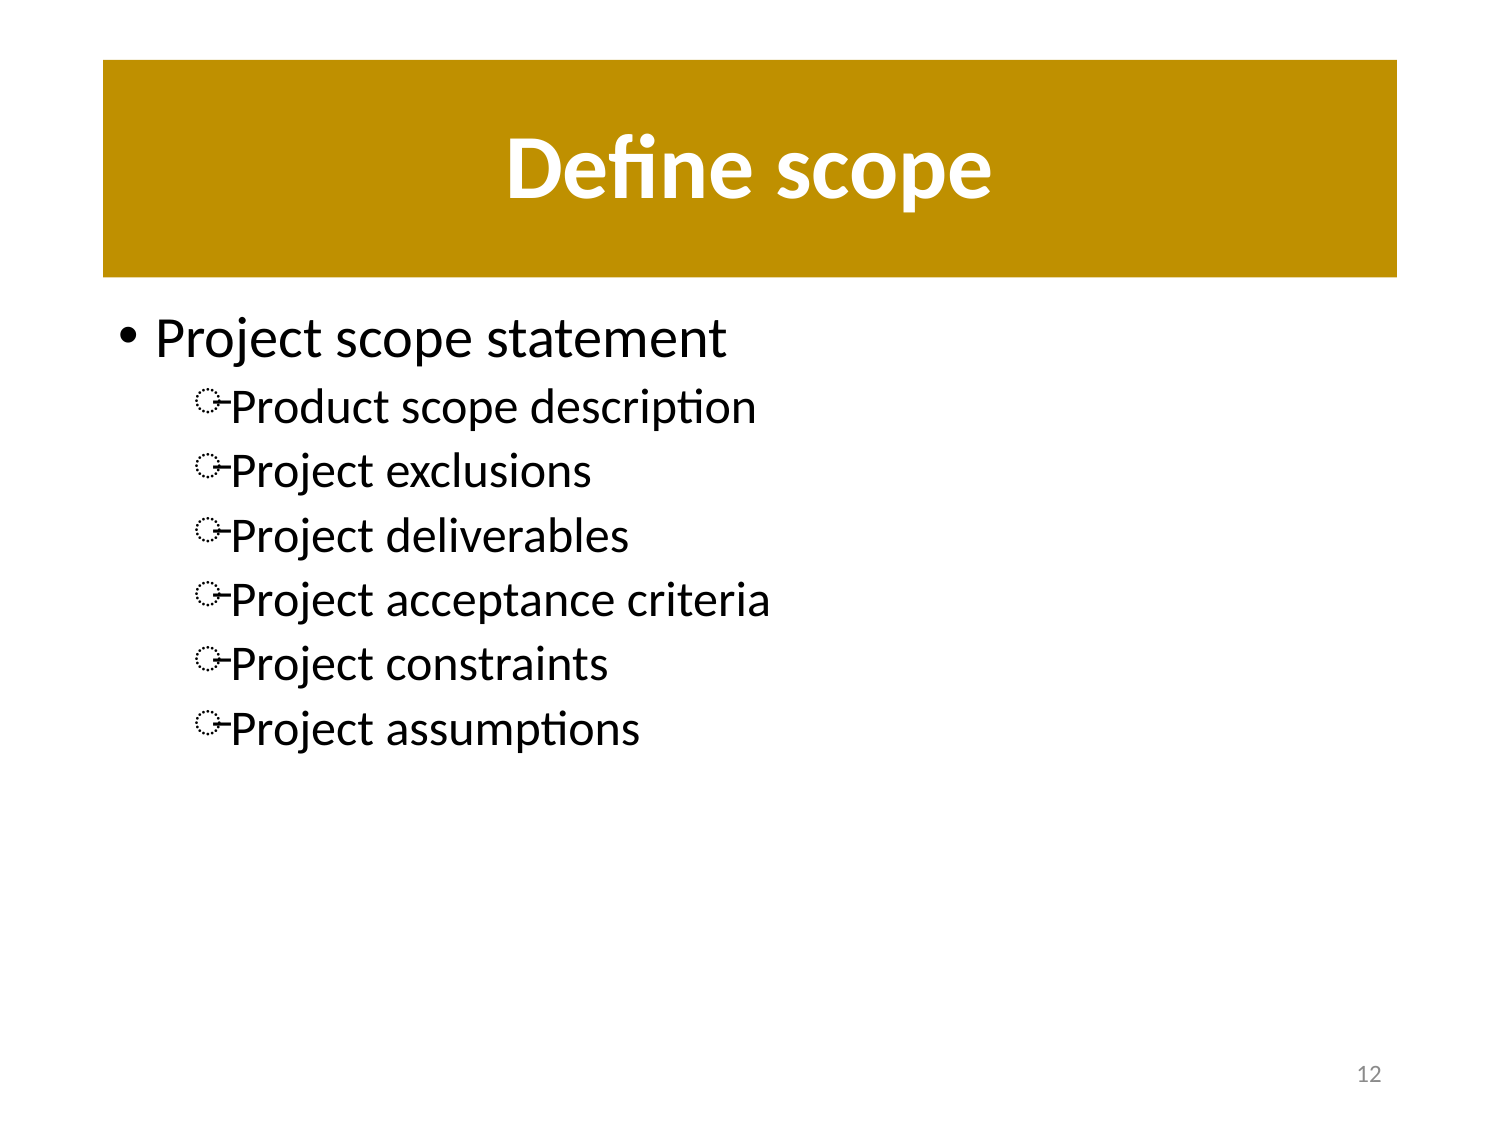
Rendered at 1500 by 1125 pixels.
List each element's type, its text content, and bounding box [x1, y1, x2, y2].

list Project scope statement Product scope description Project exclusions Project deliverables Project acceptance criteria Project constraints Project assumptions [103, 299, 1397, 1014]
title Define scope [103, 59, 1397, 278]
slide_number 12 [1059, 1042, 1397, 1103]
